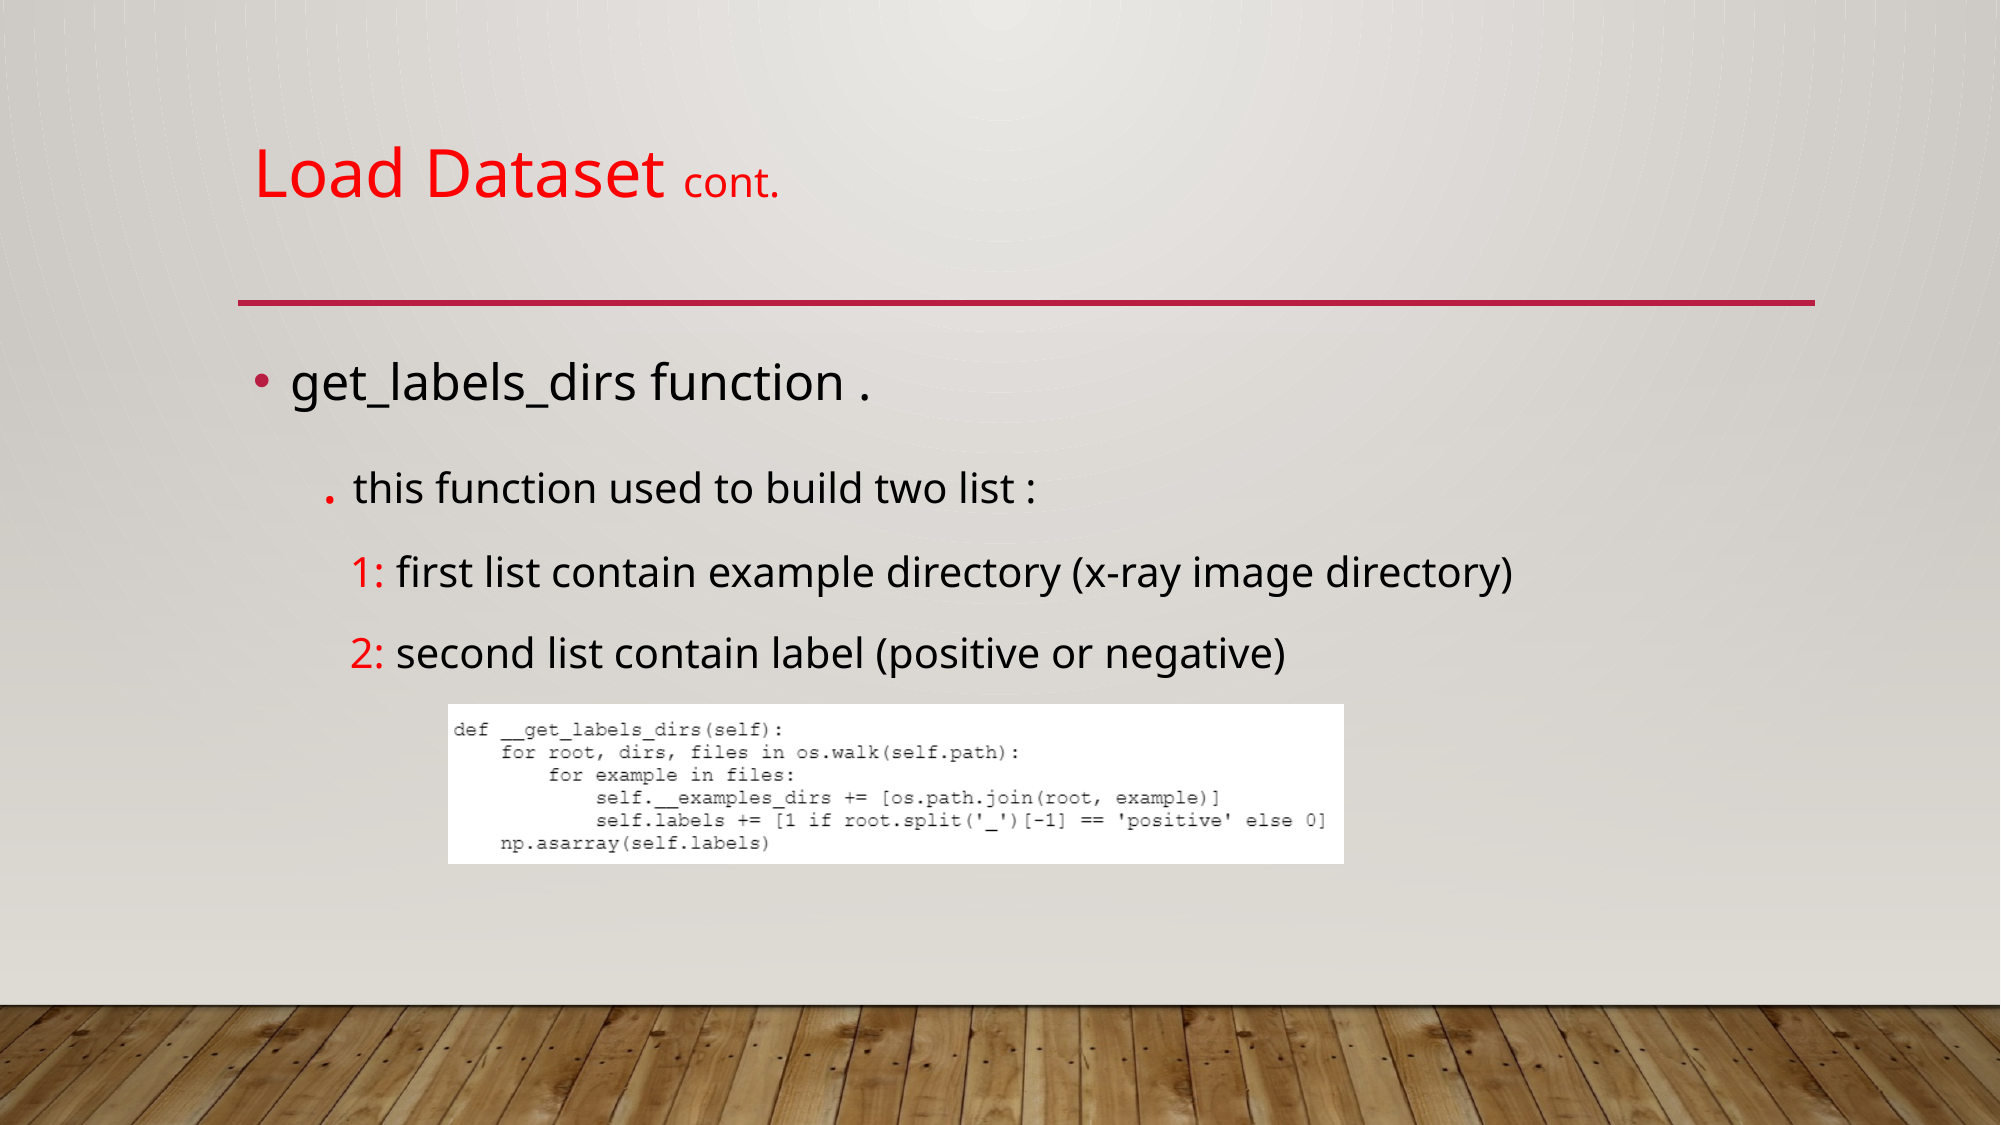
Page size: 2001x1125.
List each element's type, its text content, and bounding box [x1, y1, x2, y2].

list get_labels_dirs function . . this function used to build two list : 1: first list contain example directory (x-ray image directory) 2: second list contain label (positive or negative) [238, 330, 1814, 897]
picture [0, 1005, 2000, 1125]
picture [448, 704, 1345, 864]
title Load dataset cont. [238, 131, 1814, 305]
